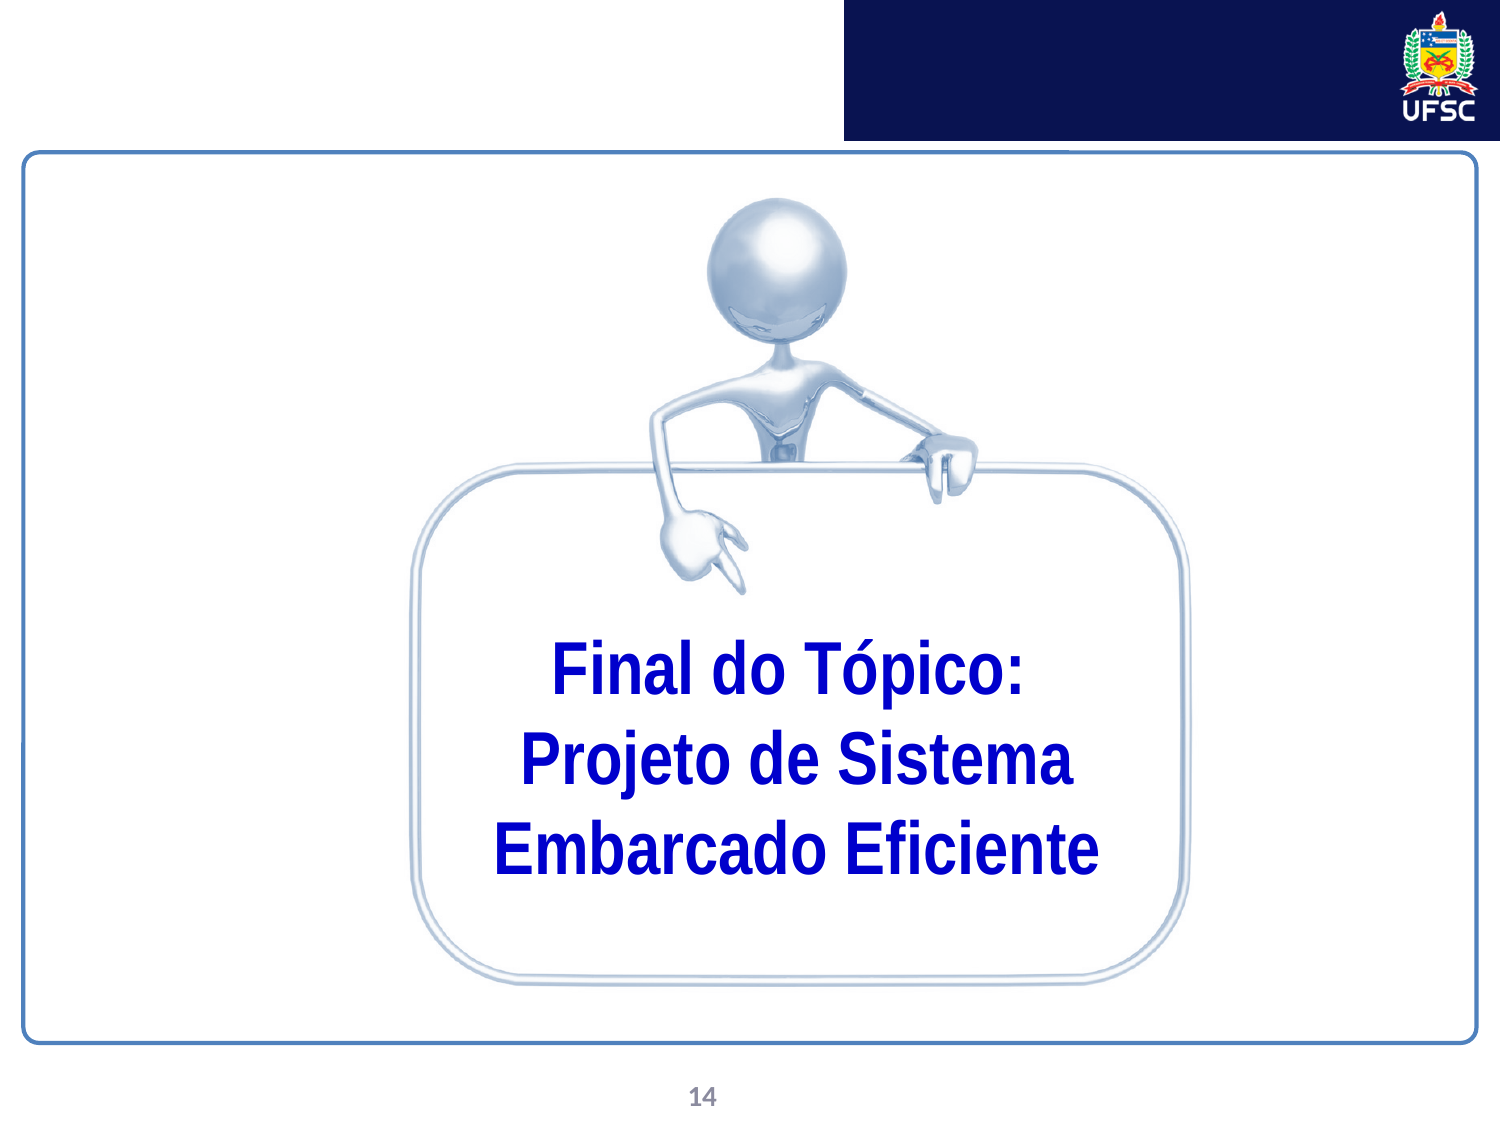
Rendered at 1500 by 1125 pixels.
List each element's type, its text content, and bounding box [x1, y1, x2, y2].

slide_number 14 [527, 1065, 878, 1125]
picture [371, 172, 1219, 1020]
picture [844, 0, 1500, 141]
